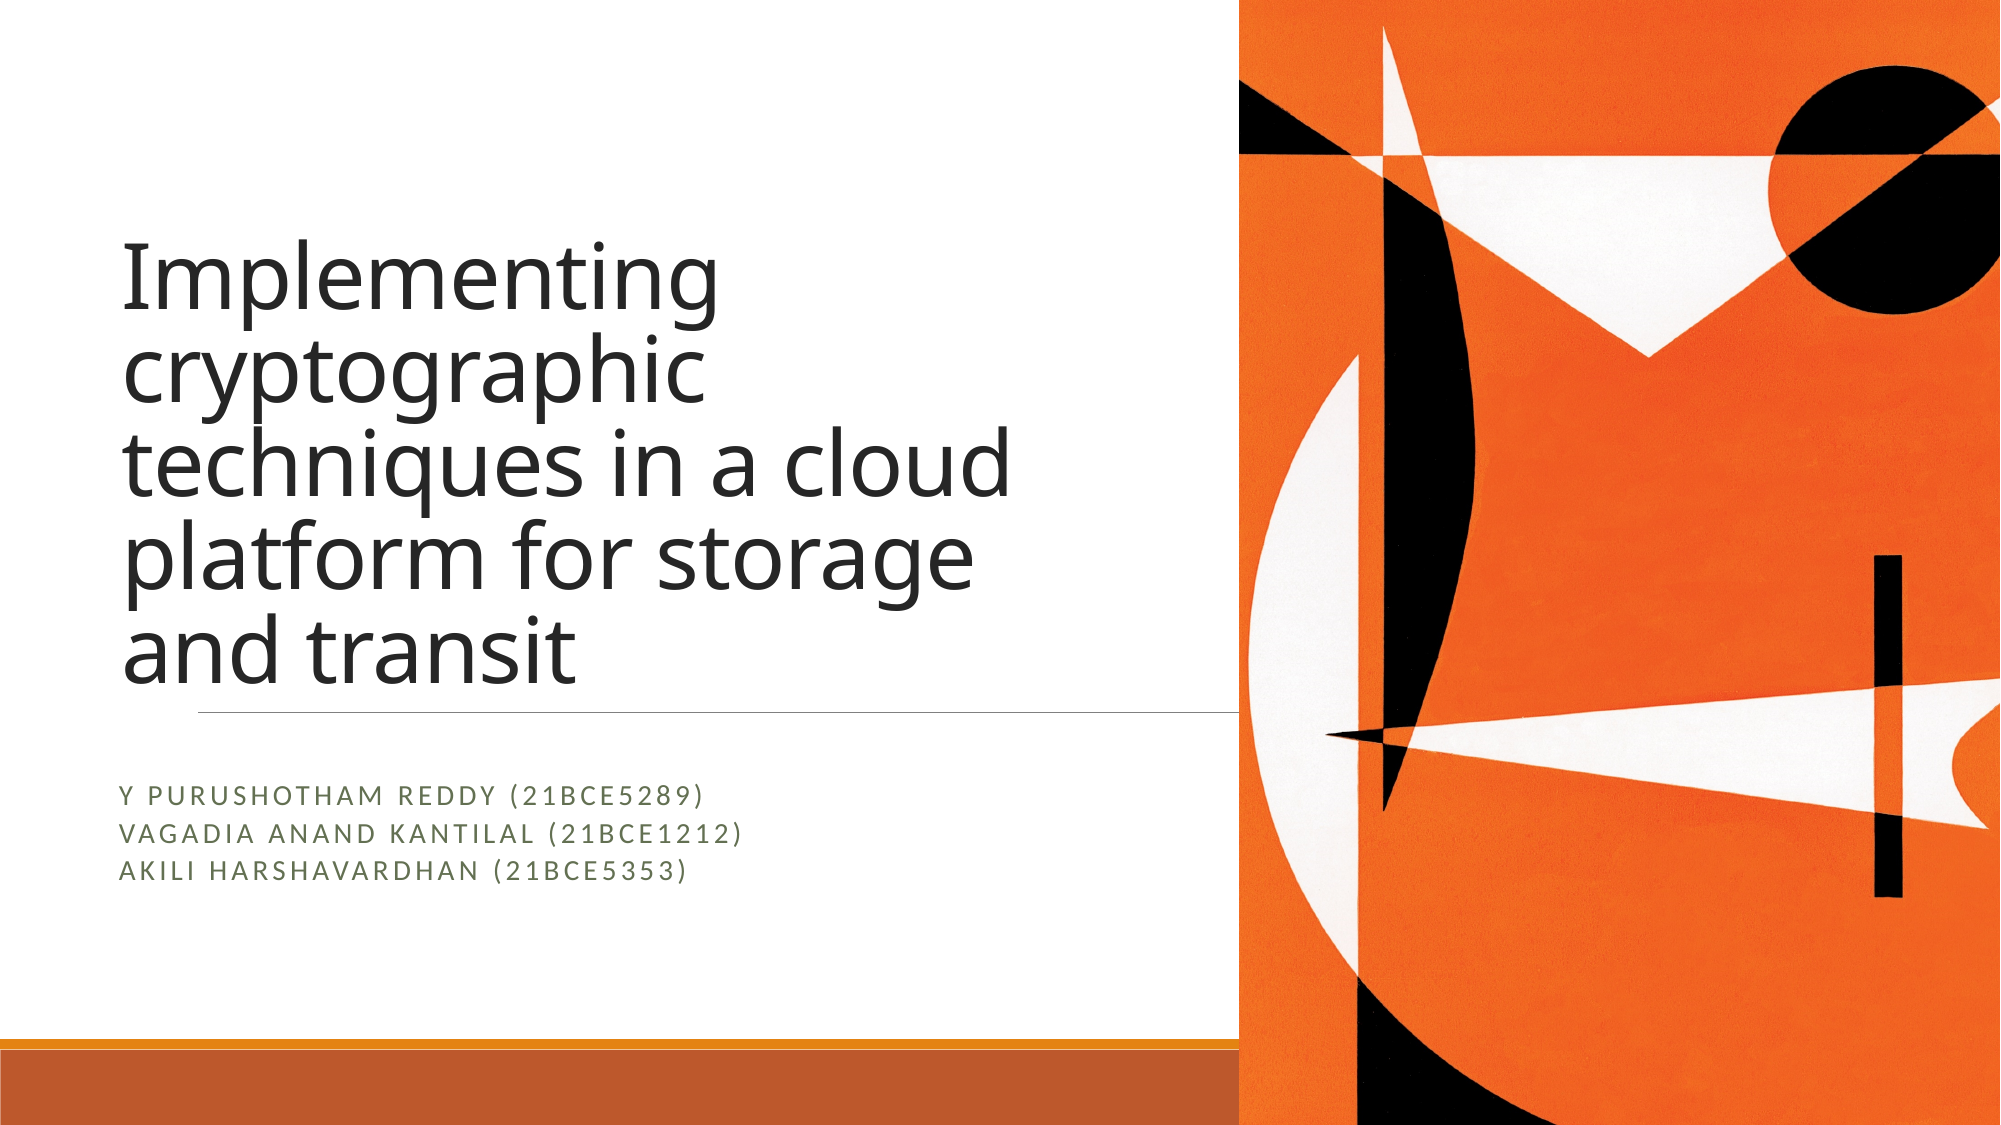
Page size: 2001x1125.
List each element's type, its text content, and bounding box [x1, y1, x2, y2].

subtitle Y Purushotham Reddy (21bce5289) Vagadia Anand Kantilal (21bce1212) Akili Harshavardhan (21bce5353) [103, 766, 1133, 935]
picture [1239, 0, 2000, 1125]
title Implementing cryptographic techniques in a cloud platform for storage and transit [106, 104, 1133, 710]
